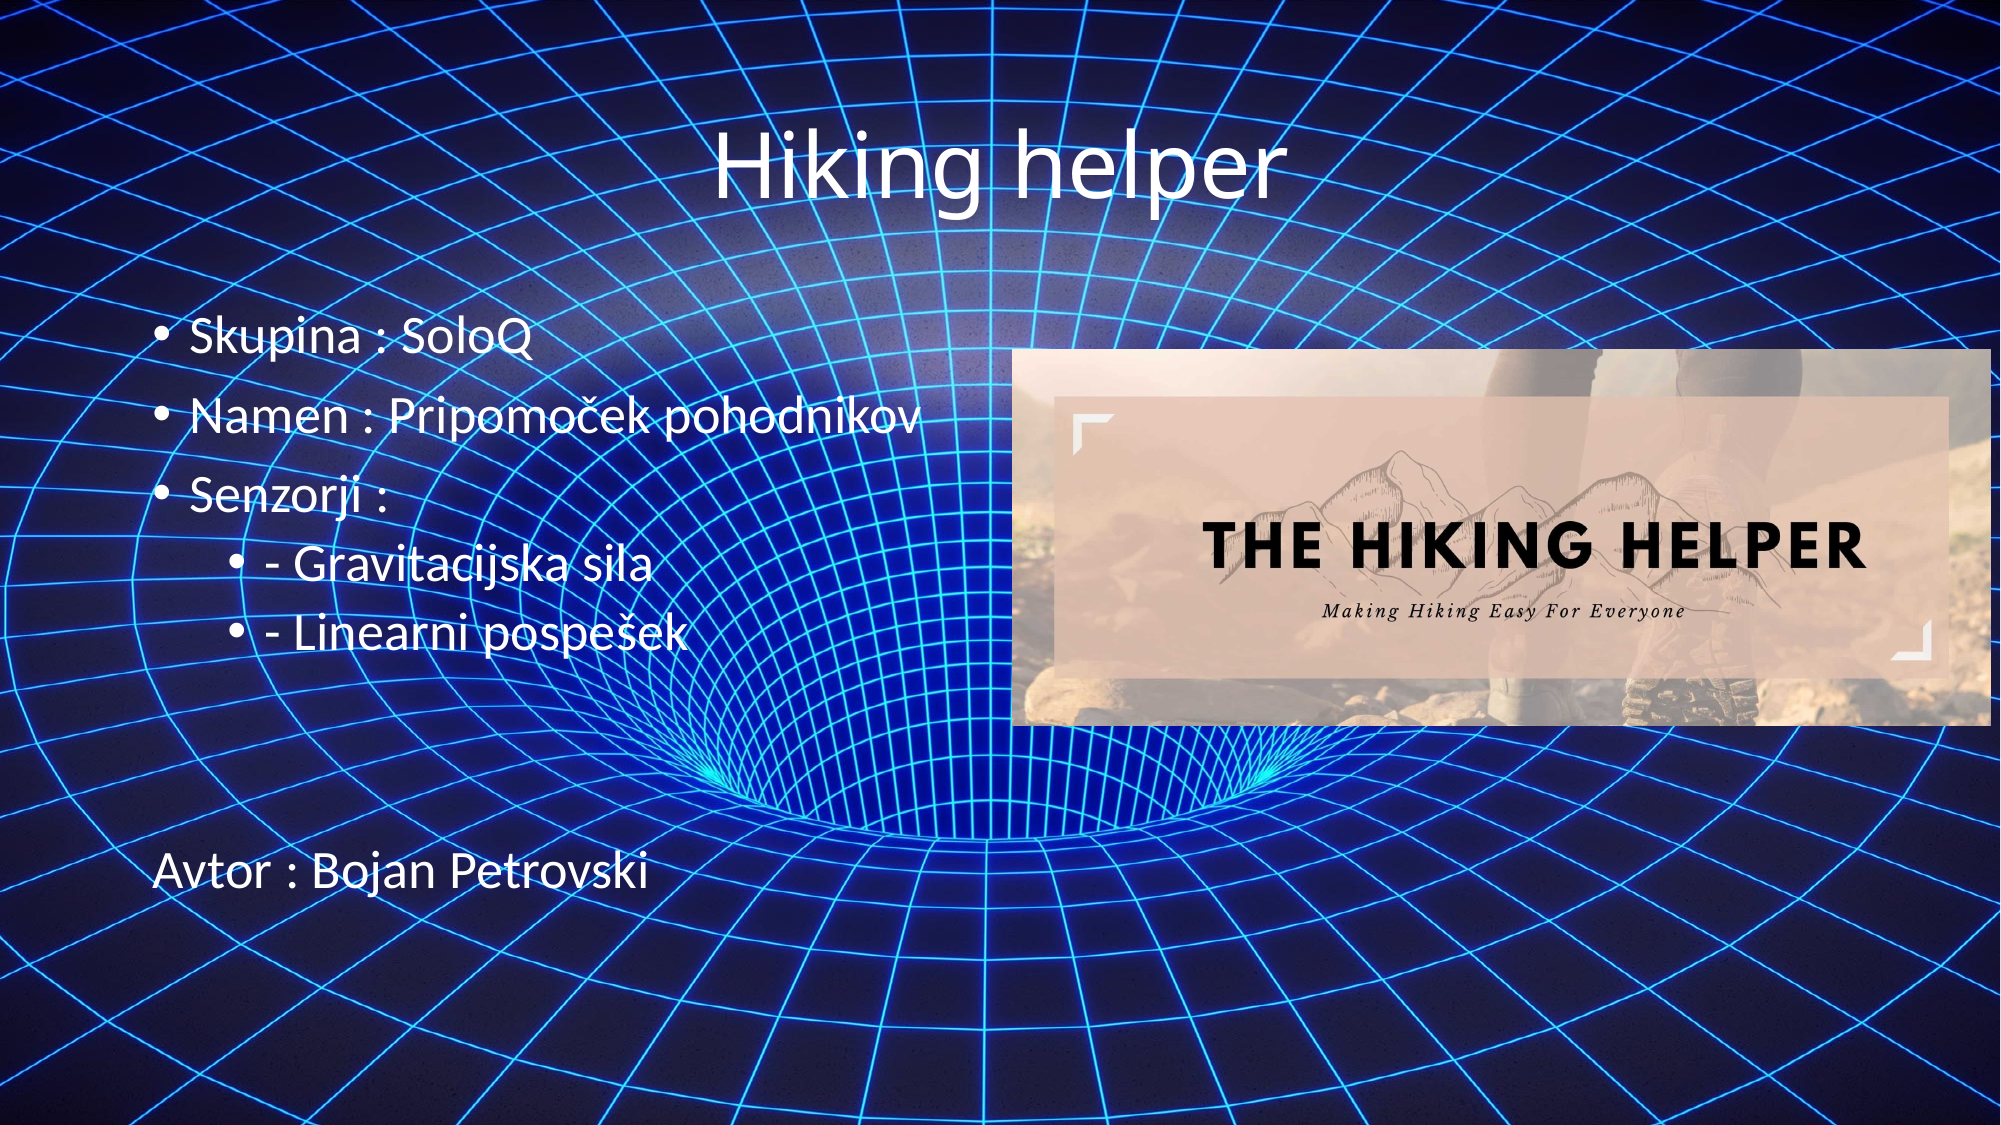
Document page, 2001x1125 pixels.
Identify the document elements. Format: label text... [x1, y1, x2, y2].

title Hiking helper [137, 59, 1863, 278]
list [1012, 349, 1991, 726]
picture [0, 0, 2001, 1125]
list Skupina : SoloQ Namen : Pripomoček pohodnikov Senzorji : - Gravitacijska sila - Linearni pospešek Avtor : Bojan Petrovski [137, 299, 988, 1014]
